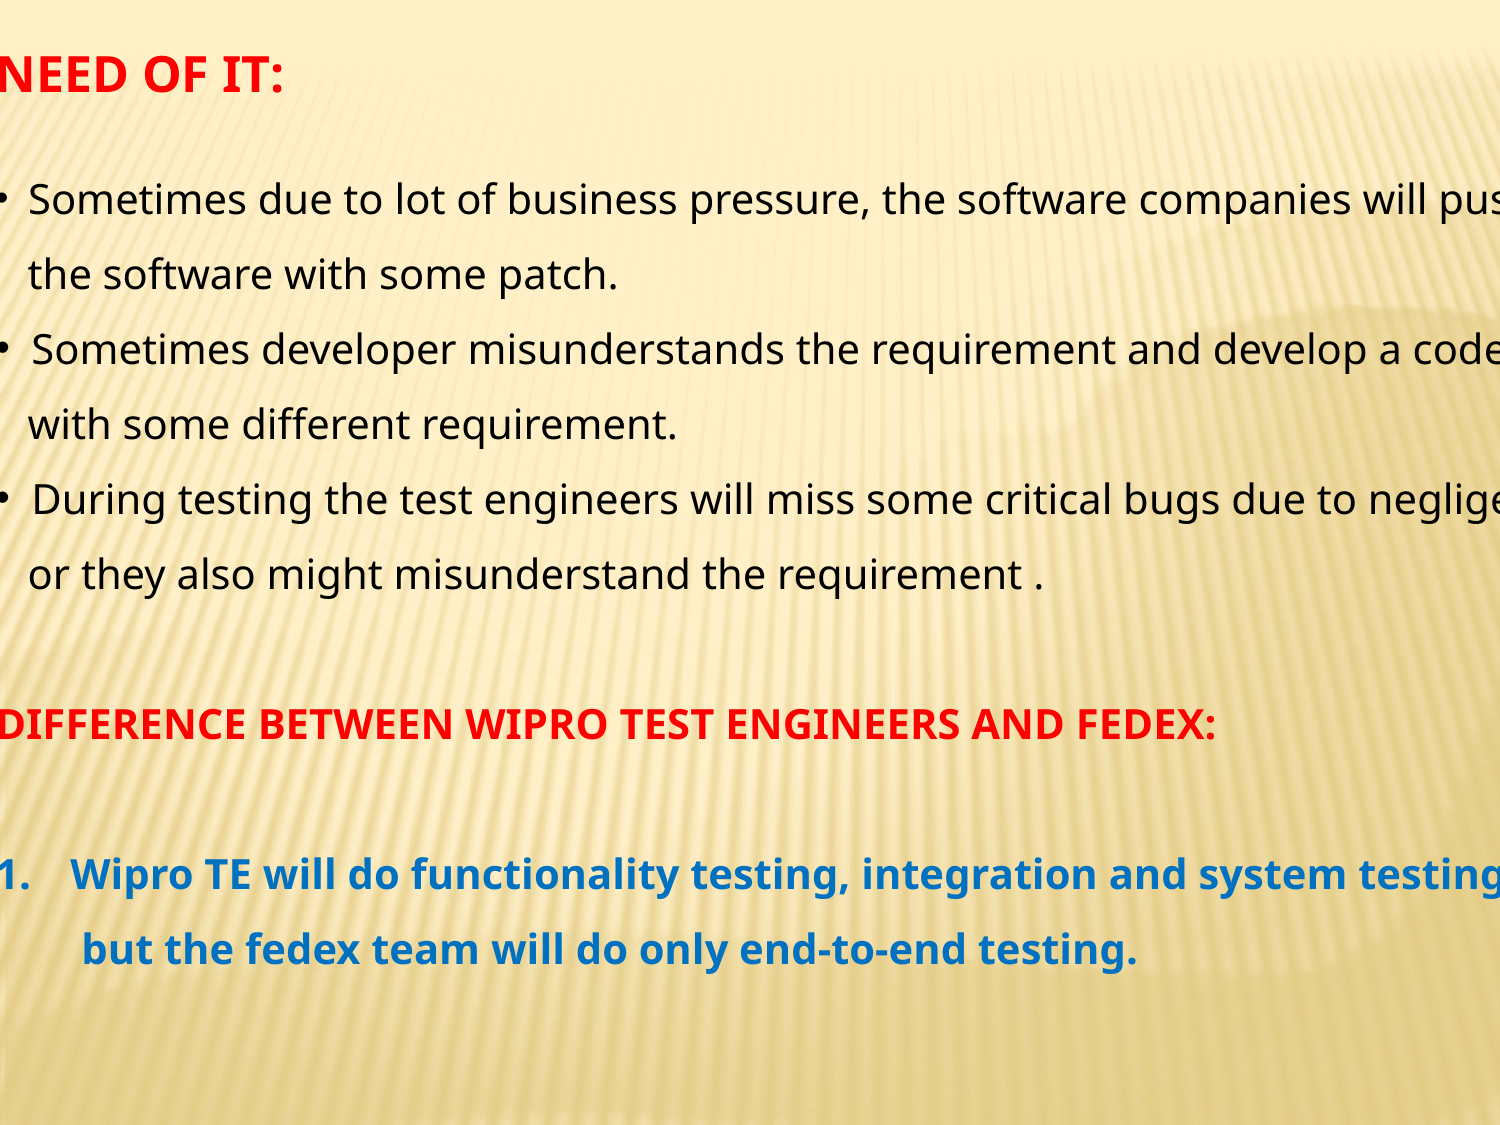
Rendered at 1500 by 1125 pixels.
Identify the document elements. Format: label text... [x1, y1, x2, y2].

text_box NEED OF IT: Sometimes due to lot of business pressure, the software companies will push the software with some patch. Sometimes developer misunderstands the requirement and develop a code with some different requirement. During testing the test engineers will miss some critical bugs due to negligence, or they also might misunderstand the requirement . DIFFERENCE BETWEEN WIPRO TEST ENGINEERS AND FEDEX: Wipro TE will do functionality testing, integration and system testing but the fedex team will do only end-to-end testing. [0, 35, 1500, 980]
